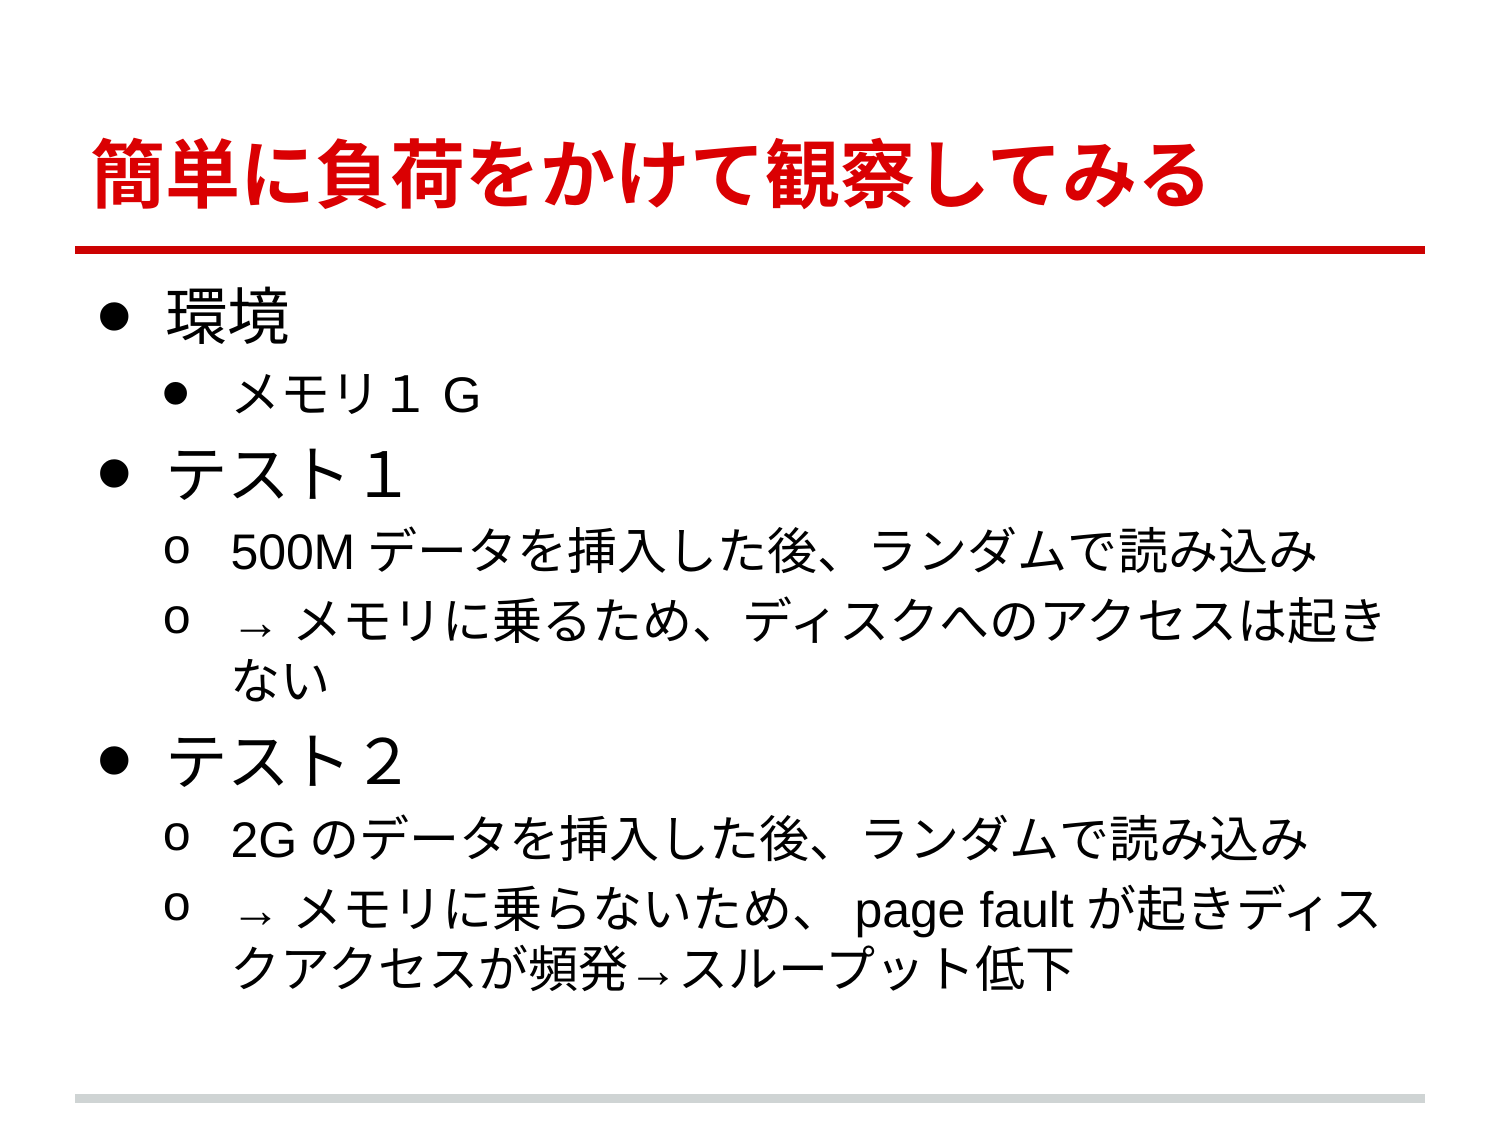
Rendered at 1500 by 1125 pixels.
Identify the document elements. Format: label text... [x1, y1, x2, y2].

list 環境 メモリ１G テスト１ 500Mデータを挿入した後、ランダムで読み込み →メモリに乗るため、ディスクへのアクセスは起きない テスト２ 2Gのデータを挿入した後、ランダムで読み込み →メモリに乗らないため、page faultが起きディスクアクセスが頻発→スループット低下 [75, 262, 1425, 1078]
title 簡単に負荷をかけて観察してみる [75, 45, 1425, 233]
